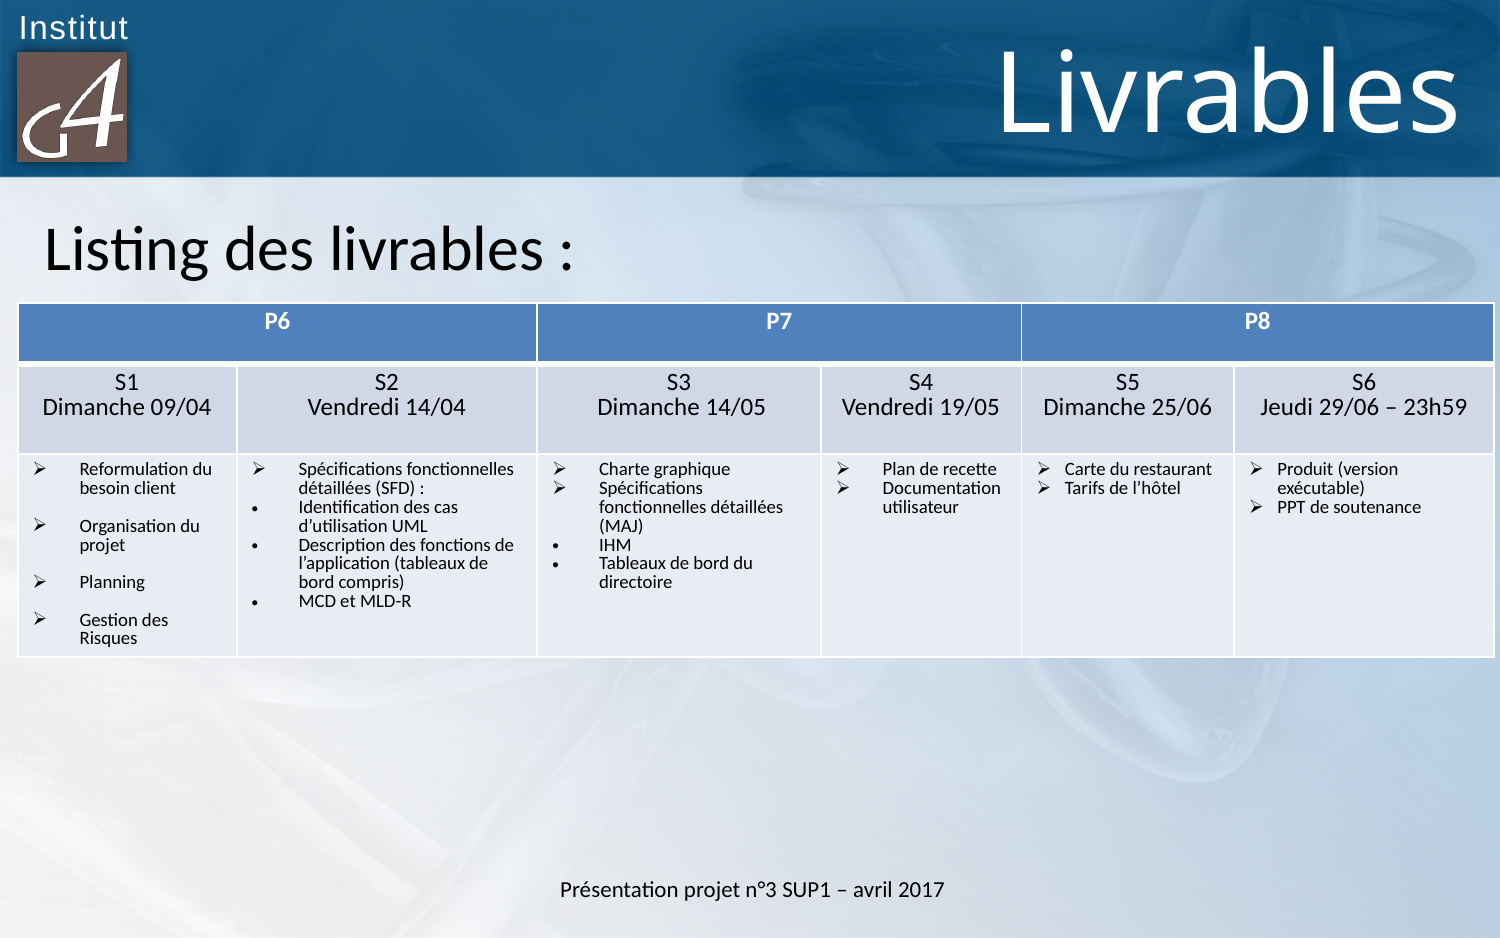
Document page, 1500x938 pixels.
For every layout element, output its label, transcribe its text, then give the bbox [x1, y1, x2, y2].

table_header P8 [1022, 304, 1493, 361]
table_cell Produit (version exécutable) PPT de soutenance [1235, 455, 1493, 656]
table_cell Charte graphique Spécifications fonctionnelles détaillées (MAJ) IHM Tableaux de bord du directoire [538, 455, 820, 656]
table_cell S3 Dimanche 14/05 [538, 367, 820, 453]
text_box Présentation projet n°3 SUP1 – avril 2017 [445, 866, 1060, 909]
table_header P6 [19, 304, 536, 361]
title Livrables [938, 0, 1477, 176]
table_cell S6 Jeudi 29/06 – 23h59 [1235, 367, 1493, 453]
table_cell S1 Dimanche 09/04 [19, 367, 236, 453]
table_cell Carte du restaurant Tarifs de l’hôtel [1022, 455, 1233, 656]
table_cell Spécifications fonctionnelles détaillées (SFD) : Identification des cas d’utilisation UML Description des fonctions de l’application (tableaux de bord compris) MCD et MLD-R [238, 455, 536, 656]
table_header P7 [538, 304, 1021, 361]
picture [0, 0, 1500, 938]
list Listing des livrables : [29, 199, 1418, 292]
table_cell S2 Vendredi 14/04 [238, 367, 536, 453]
table_cell S5 Dimanche 25/06 [1022, 367, 1233, 453]
table_cell Plan de recette Documentation utilisateur [822, 455, 1021, 656]
table_cell Reformulation du besoin client Organisation du projet Planning Gestion des Risques [19, 455, 236, 656]
table_cell S4 Vendredi 19/05 [822, 367, 1021, 453]
